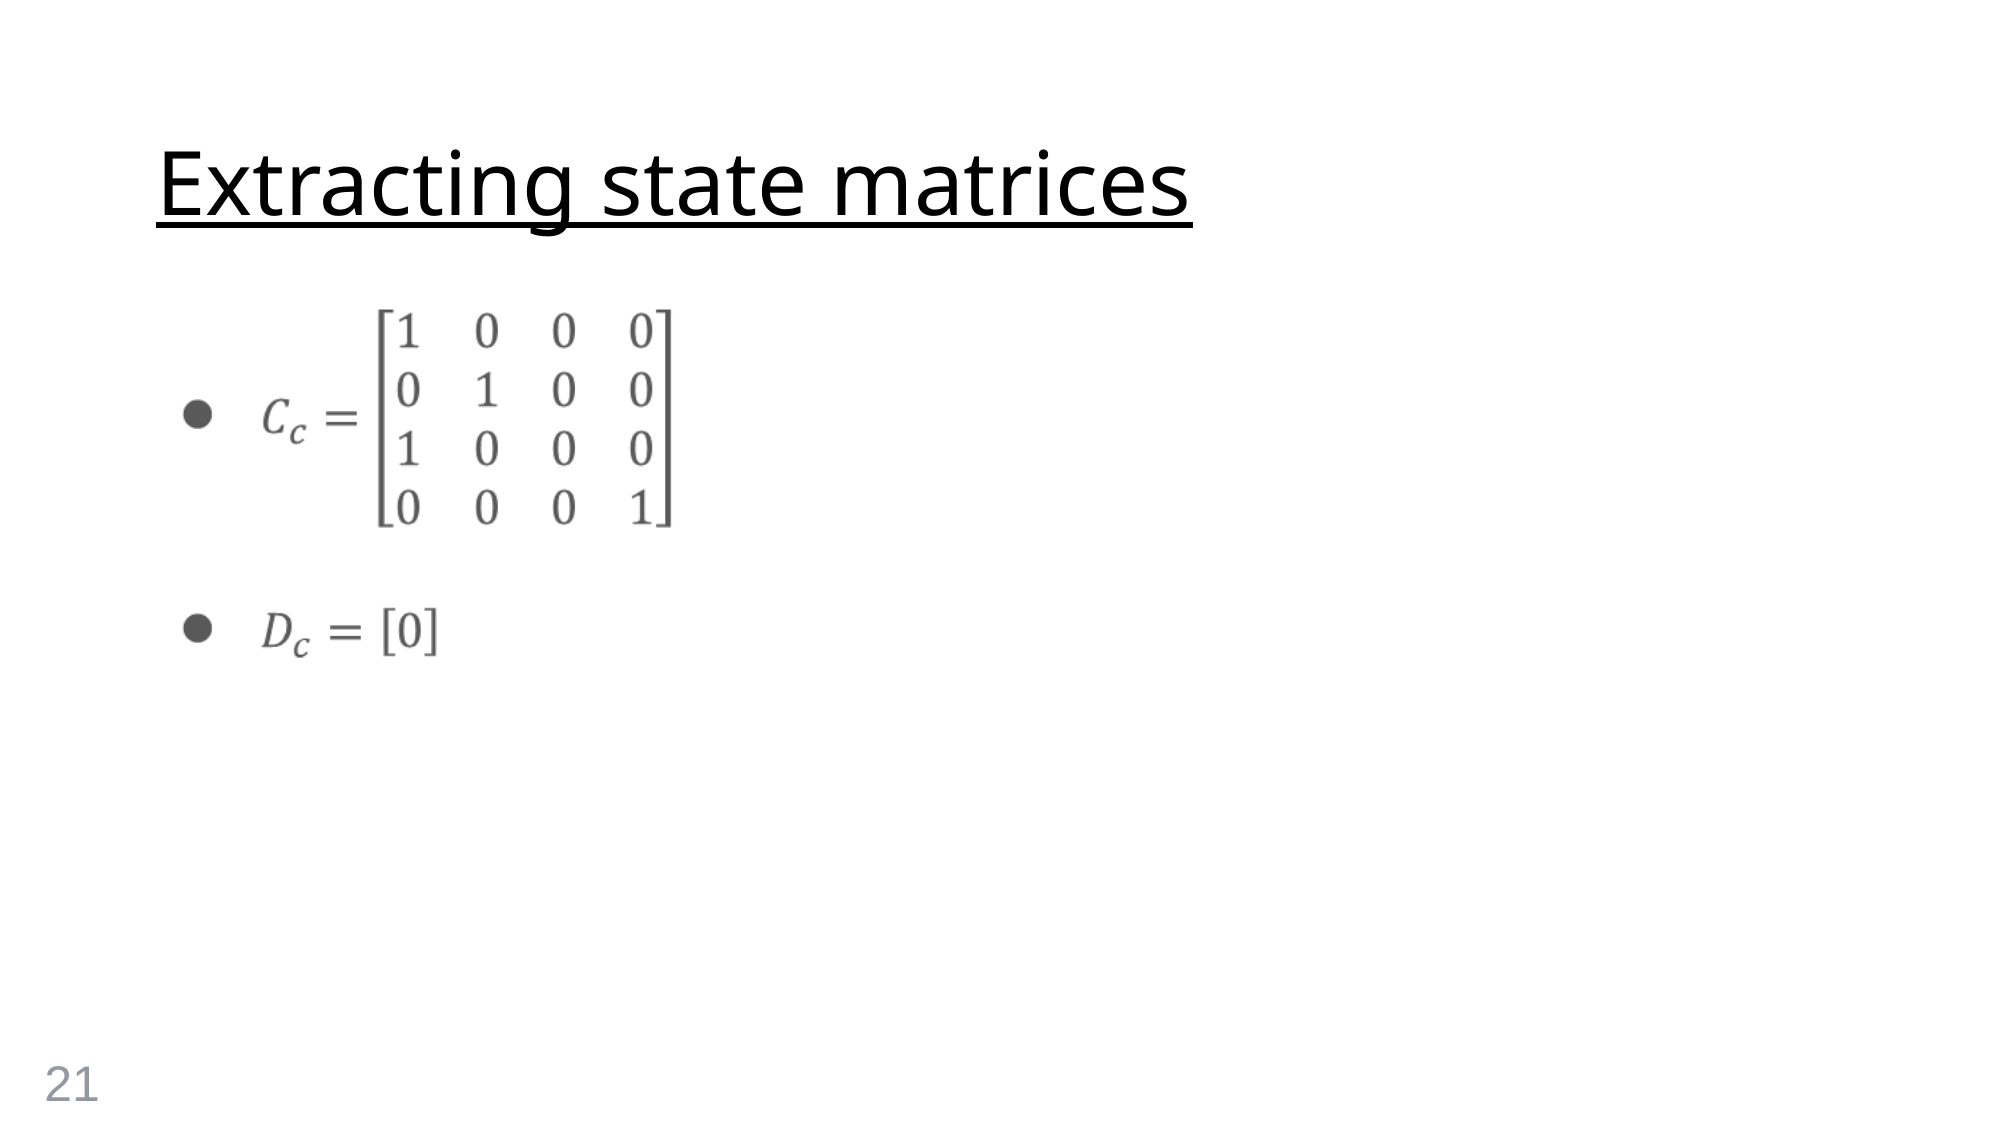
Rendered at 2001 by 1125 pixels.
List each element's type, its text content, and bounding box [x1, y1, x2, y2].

list [136, 252, 2000, 1000]
slide_number 21 [0, 1038, 120, 1125]
title Extracting state matrices [136, 106, 2000, 232]
